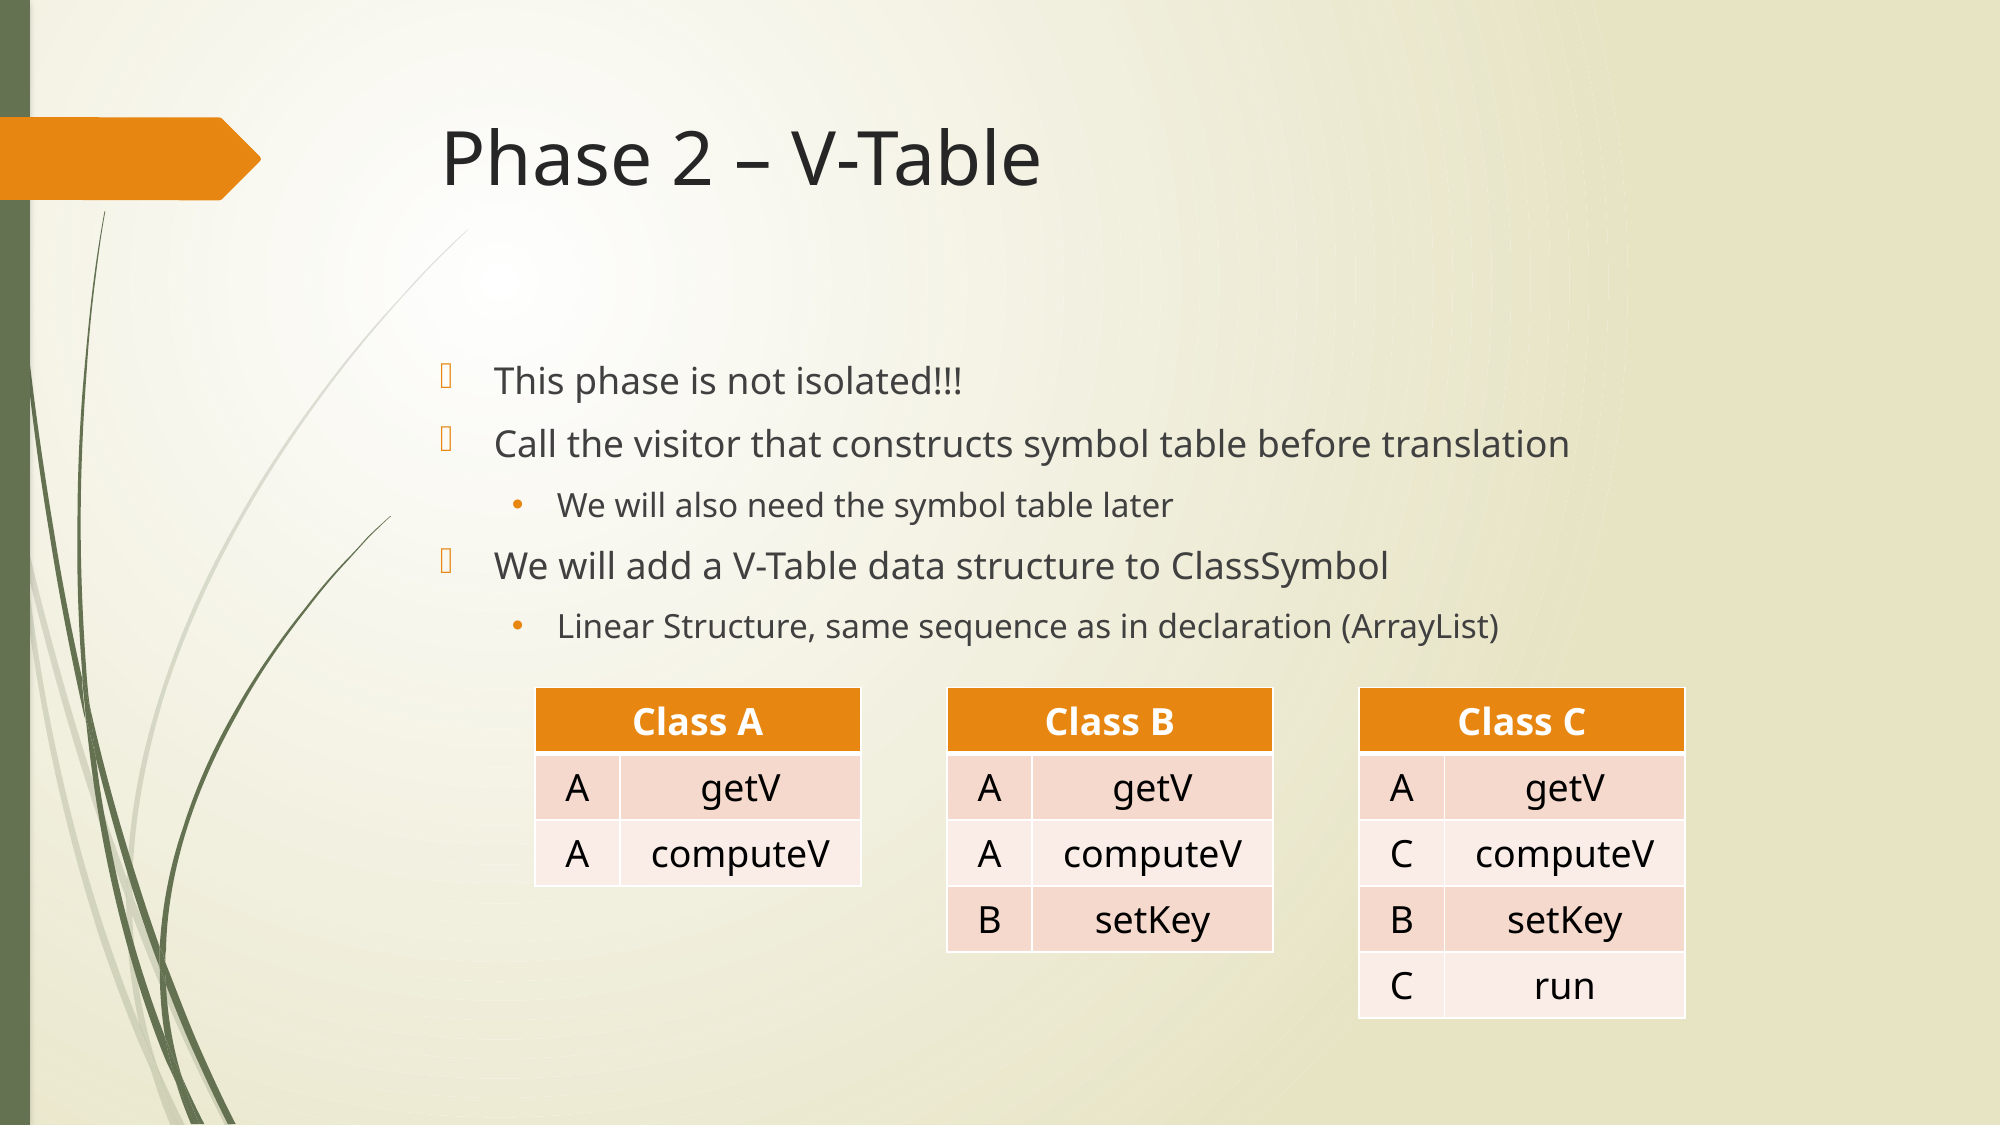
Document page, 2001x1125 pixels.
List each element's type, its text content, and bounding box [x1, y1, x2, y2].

table_cell run [1445, 953, 1684, 1017]
table_cell B [1360, 887, 1444, 951]
list This phase is not isolated!!! Call the visitor that constructs symbol table before translation We will also need the symbol table later We will add a V-Table data structure to ClassSymbol Linear Structure, same sequence as in declaration (ArrayList) [424, 350, 1888, 655]
title Phase 2 – V-Table [425, 102, 1888, 313]
table_cell A [948, 756, 1031, 819]
table_cell A [536, 756, 619, 819]
table_cell getV [621, 756, 860, 819]
table_cell setKey [1445, 887, 1684, 951]
table_cell setKey [1033, 887, 1272, 951]
table_cell A [1360, 756, 1444, 819]
table_cell B [948, 887, 1031, 951]
table_cell computeV [1445, 821, 1684, 885]
table_cell A [536, 821, 619, 885]
table_cell A [948, 821, 1031, 885]
table_cell C [1360, 821, 1444, 885]
table_cell getV [1033, 756, 1272, 819]
table_cell getV [1445, 756, 1684, 819]
table_cell C [1360, 953, 1444, 1017]
table_cell computeV [1033, 821, 1272, 885]
table_header Class A [536, 688, 860, 751]
table_header Class C [1360, 688, 1684, 751]
table_header Class B [948, 688, 1272, 751]
table_cell computeV [621, 821, 860, 885]
